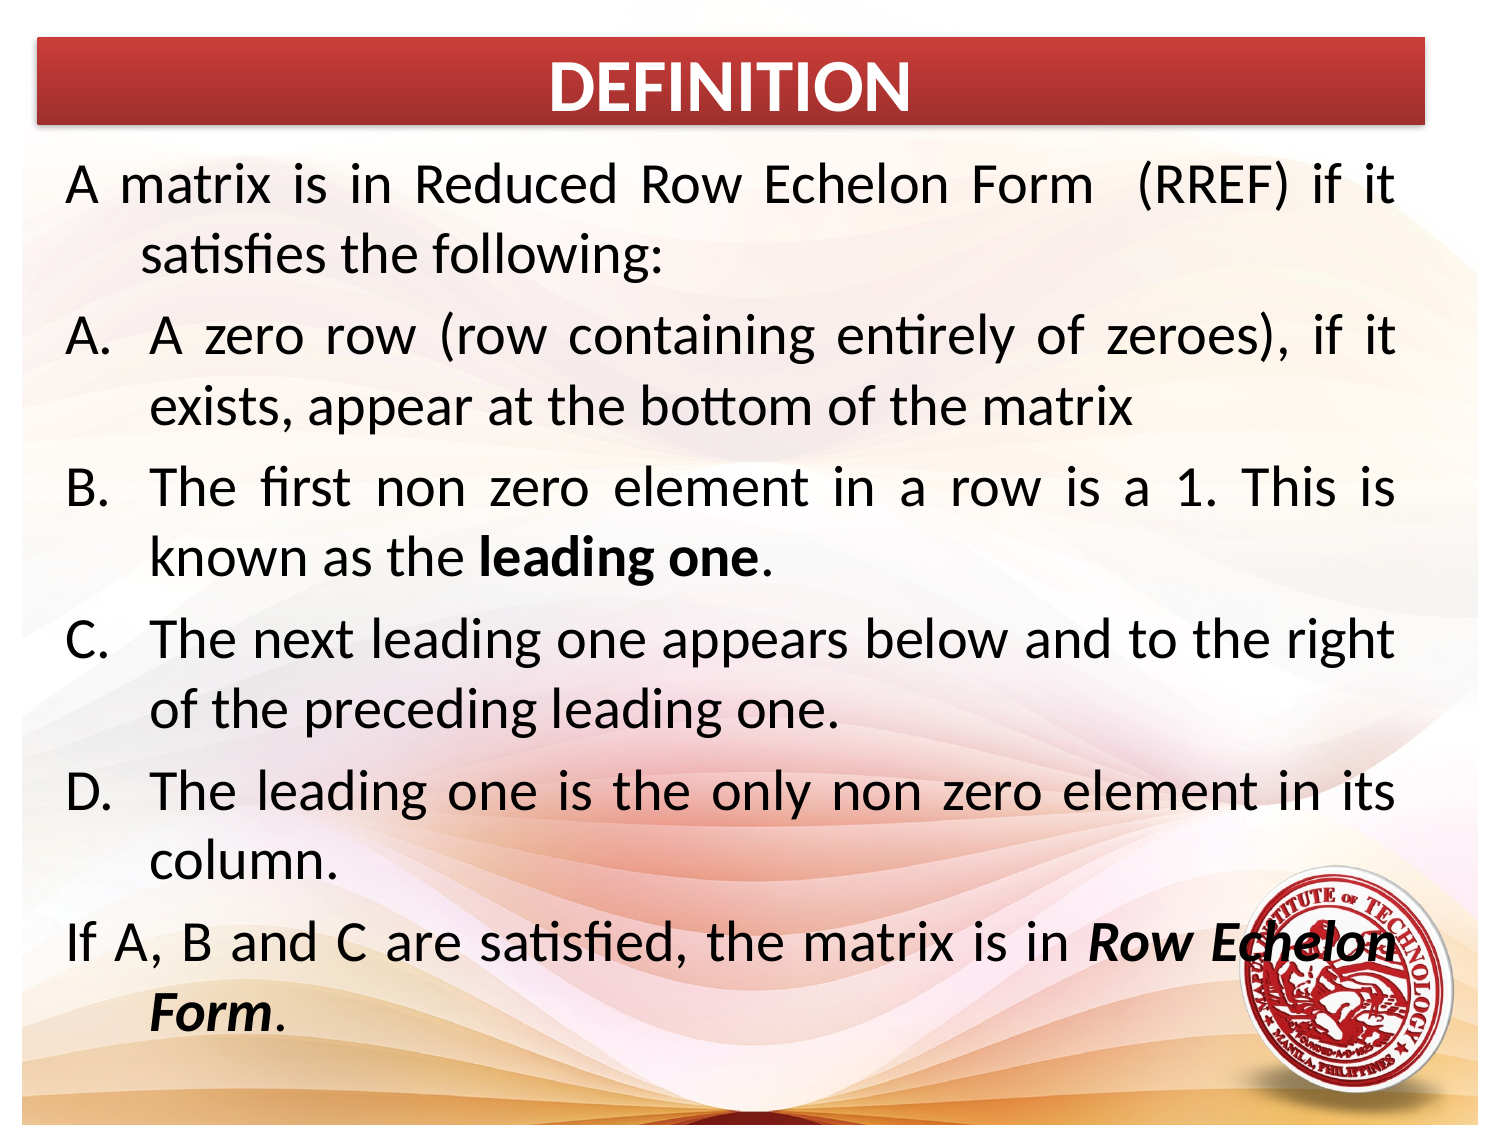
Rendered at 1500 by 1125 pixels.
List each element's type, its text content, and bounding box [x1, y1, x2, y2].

text_box DEFINITION [37, 37, 1425, 125]
subtitle A matrix is in Reduced Row Echelon Form (RREF) if it satisfies the following: A zero row (row containing entirely of zeroes), if it exists, appear at the bottom of the matrix The first non zero element in a row is a 1. This is known as the leading one. The next leading one appears below and to the right of the preceding leading one. The leading one is the only non zero element in its column. If A, B and C are satisfied, the matrix is in Row Echelon Form. [50, 137, 1413, 1063]
picture [22, 0, 1478, 1125]
